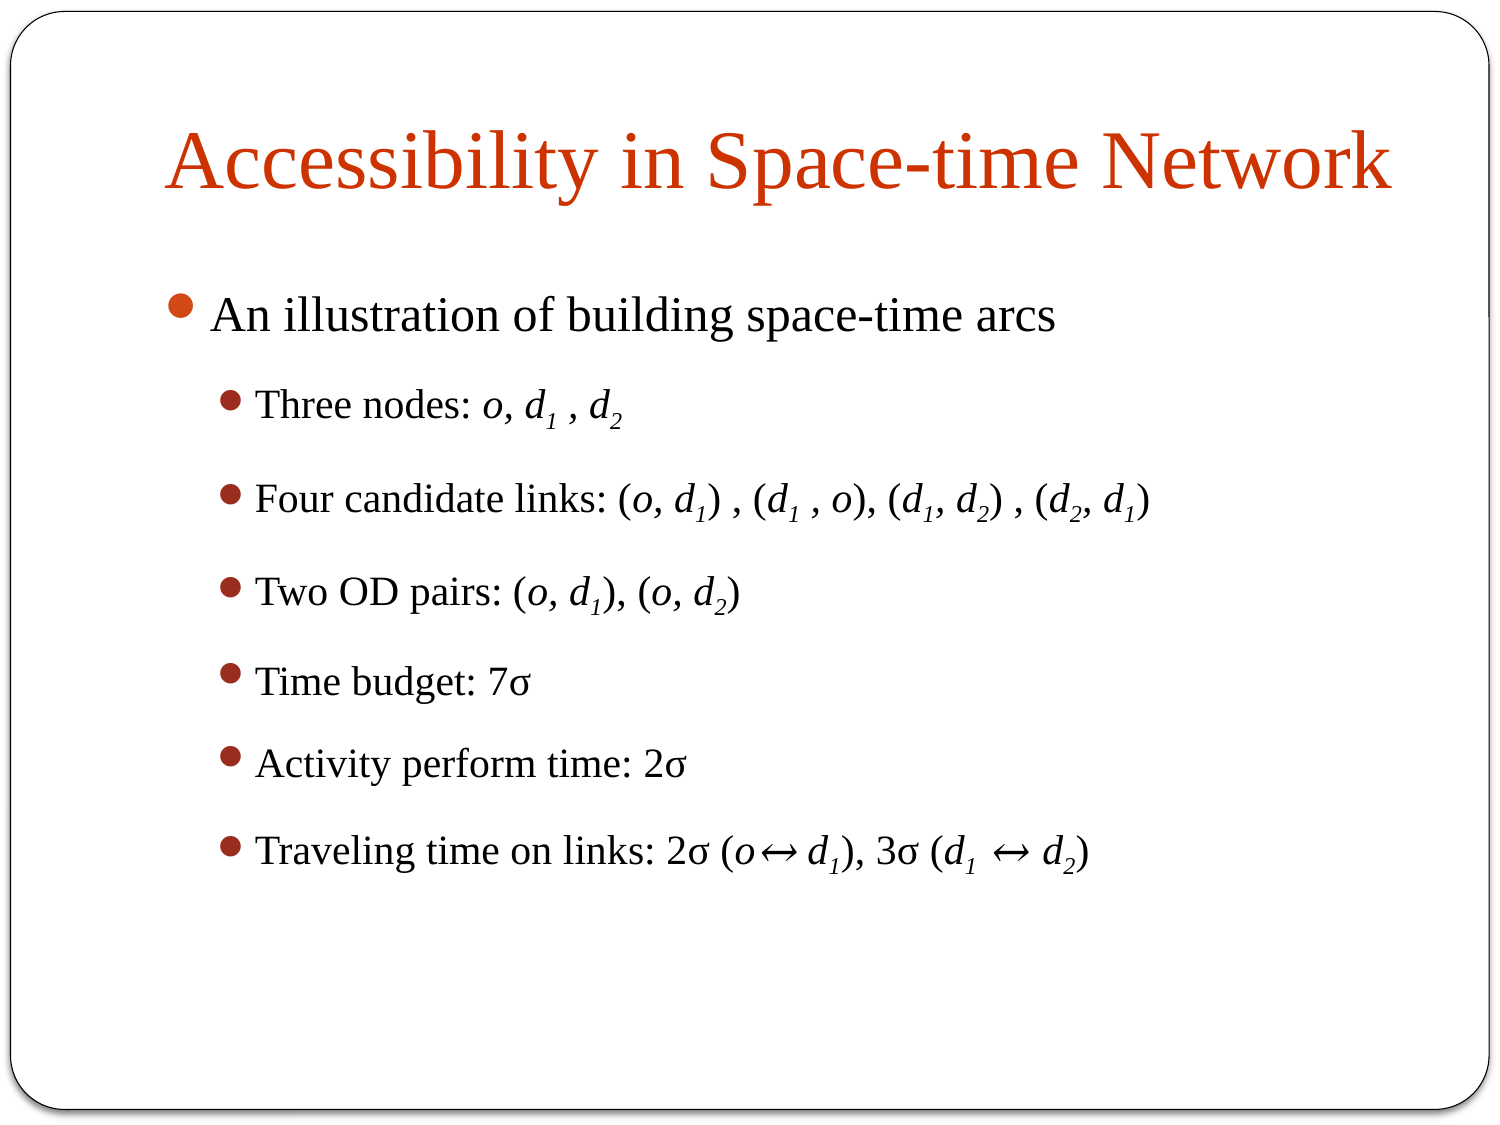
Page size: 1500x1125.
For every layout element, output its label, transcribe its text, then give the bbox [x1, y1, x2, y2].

title Accessibility in Space-time Network [150, 32, 1425, 220]
list An illustration of building space-time arcs Three nodes: o, d1 , d2 Four candidate links: (o, d1) , (d1 , o), (d1, d2) , (d2, d1) Two OD pairs: (o, d1), (o, d2) Time budget: 7σ Activity perform time: 2σ Traveling time on links: 2σ (o↔ d1), 3σ (d1 ↔ d2) [150, 243, 1425, 988]
